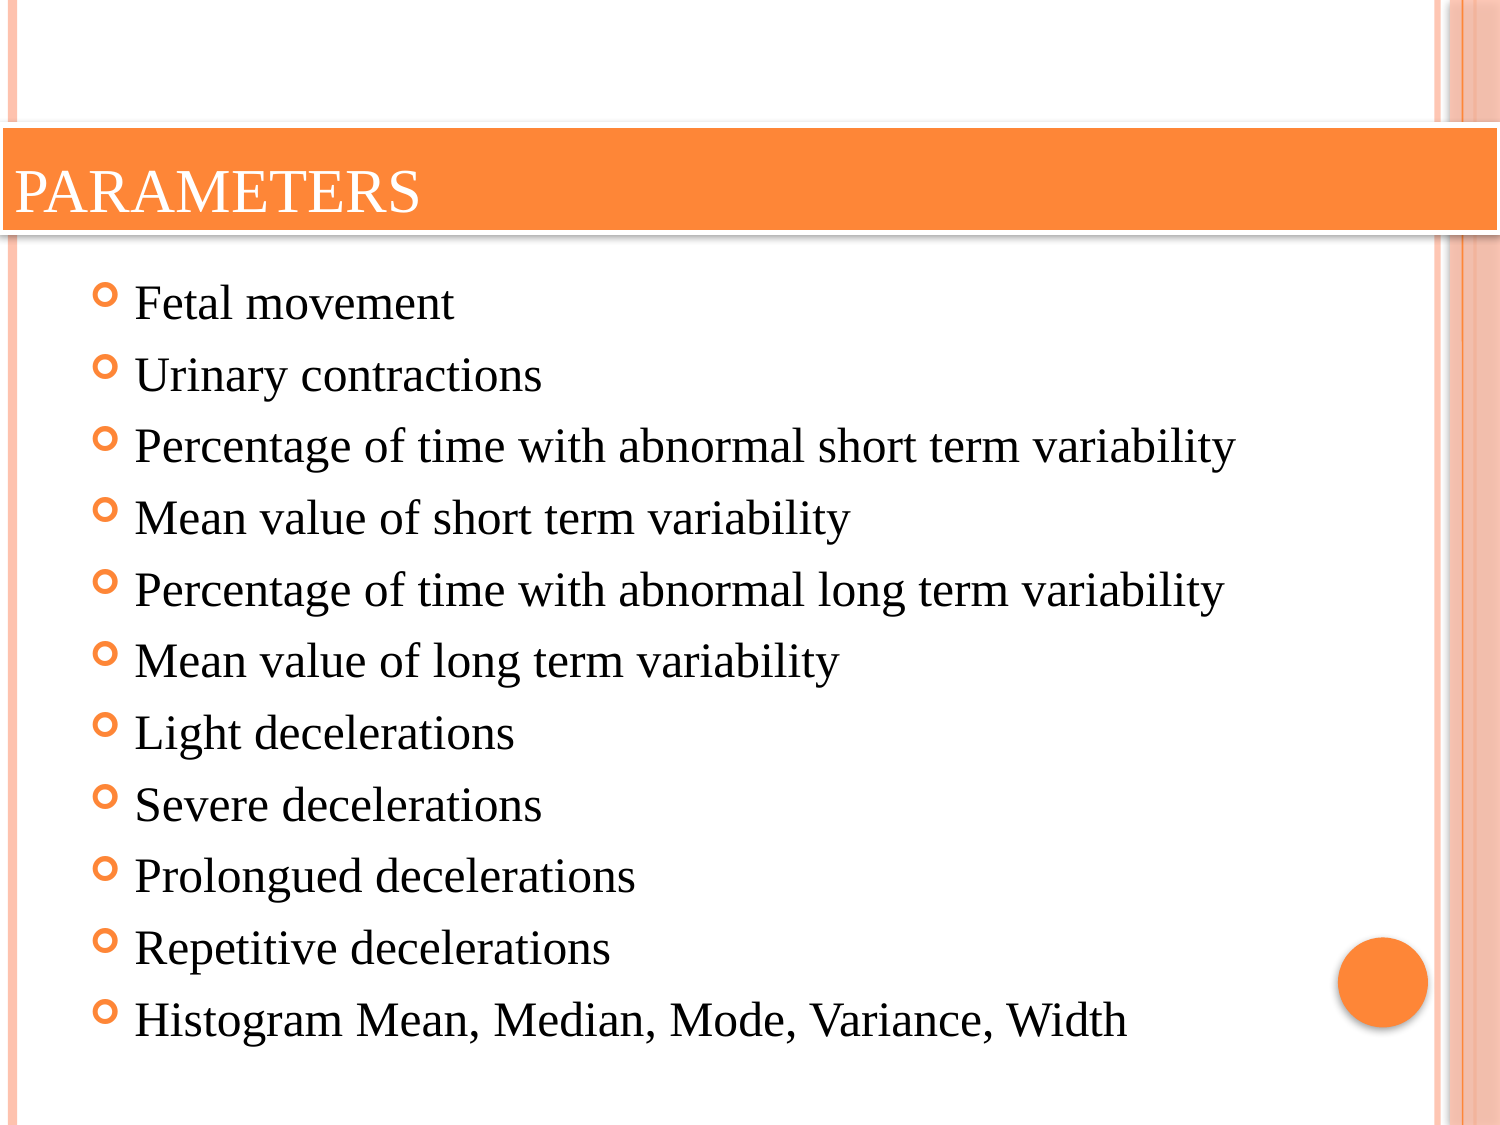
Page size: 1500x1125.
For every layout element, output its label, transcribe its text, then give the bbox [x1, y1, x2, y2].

title Parameters [0, 122, 1500, 235]
list Fetal movement Urinary contractions Percentage of time with abnormal short term variability Mean value of short term variability Percentage of time with abnormal long term variability Mean value of long term variability Light decelerations Severe decelerations Prolongued decelerations Repetitive decelerations Histogram Mean, Median, Mode, Variance, Width [75, 262, 1300, 1062]
